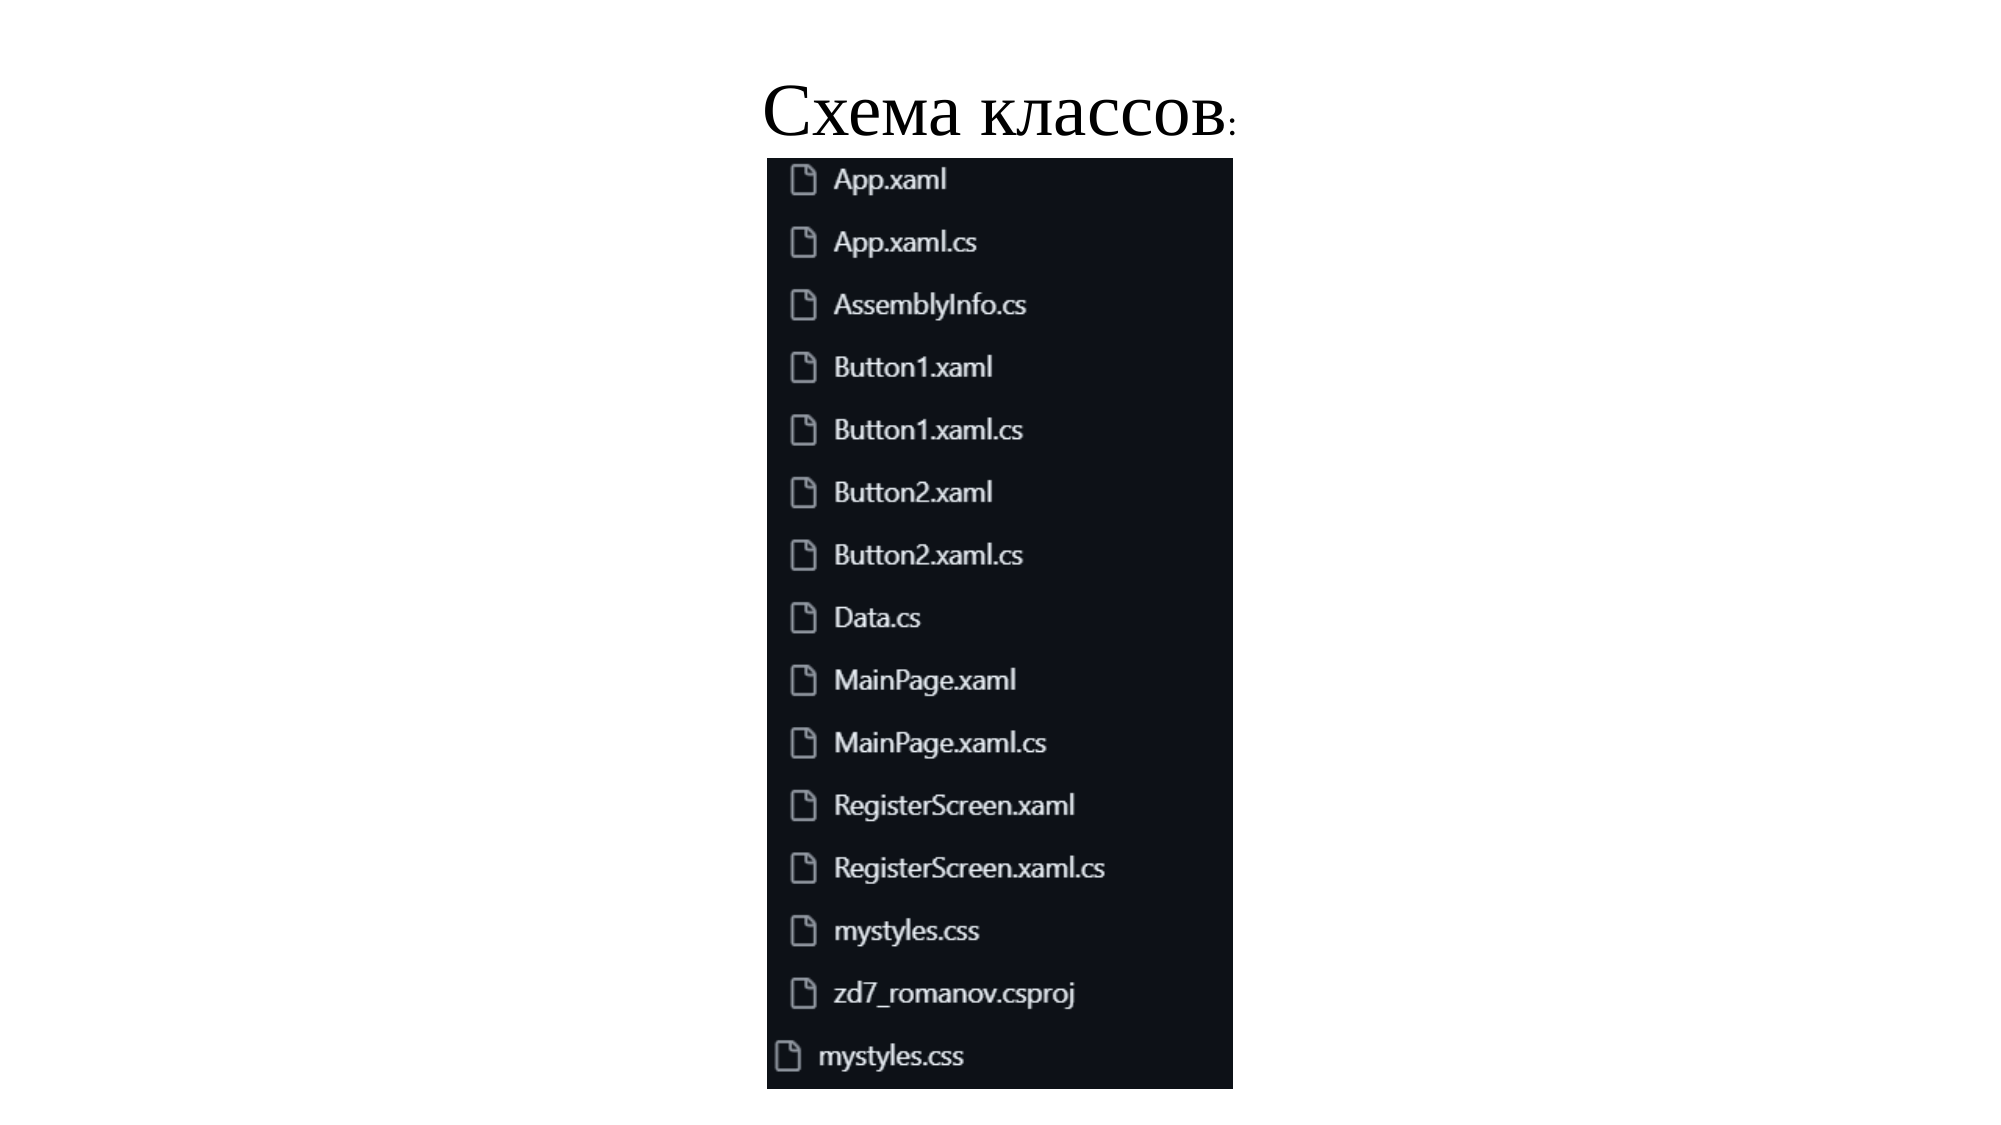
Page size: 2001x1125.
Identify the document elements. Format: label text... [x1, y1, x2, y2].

text_box Схема классов: [747, 52, 1253, 158]
picture [767, 158, 1233, 1089]
